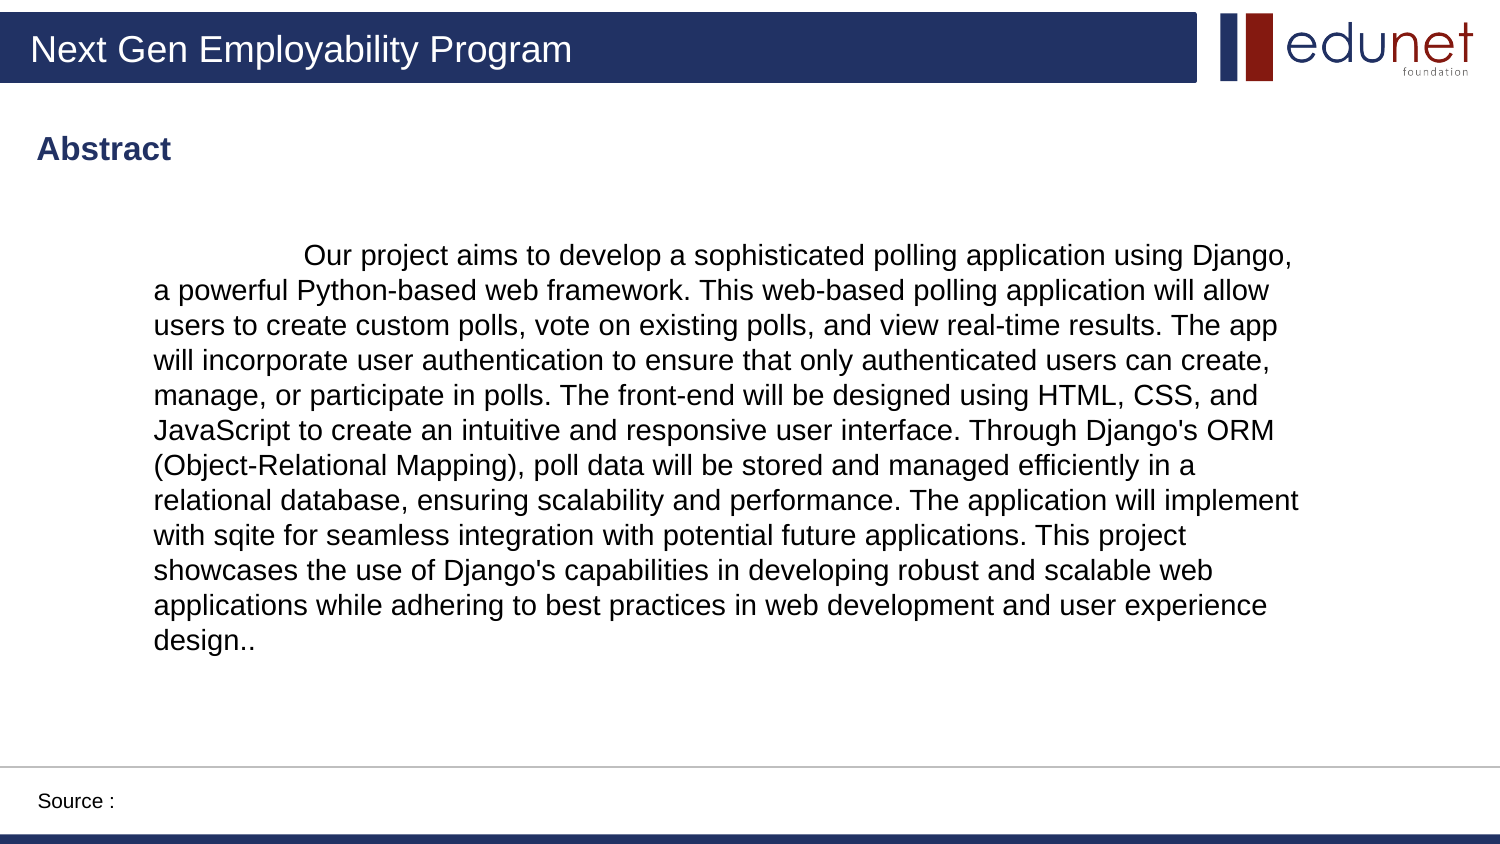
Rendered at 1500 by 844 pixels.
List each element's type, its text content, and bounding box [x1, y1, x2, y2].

picture [1279, 14, 1482, 83]
text_box Our project aims to develop a sophisticated polling application using Django, a powerful Python-based web framework. This web-based polling application will allow users to create custom polls, vote on existing polls, and view real-time results. The app will incorporate user authentication to ensure that only authenticated users can create, manage, or participate in polls. The front-end will be designed using HTML, CSS, and JavaScript to create an intuitive and responsive user interface. Through Django's ORM (Object-Relational Mapping), poll data will be stored and managed efficiently in a relational database, ensuring scalability and performance. The application will implement with sqite for seamless integration with potential future applications. This project showcases the use of Django's capabilities in developing robust and scalable web applications while adhering to best practices in web development and user experience design.. [138, 229, 1327, 664]
title Abstract [21, 111, 504, 165]
text_box Source : [22, 776, 139, 826]
